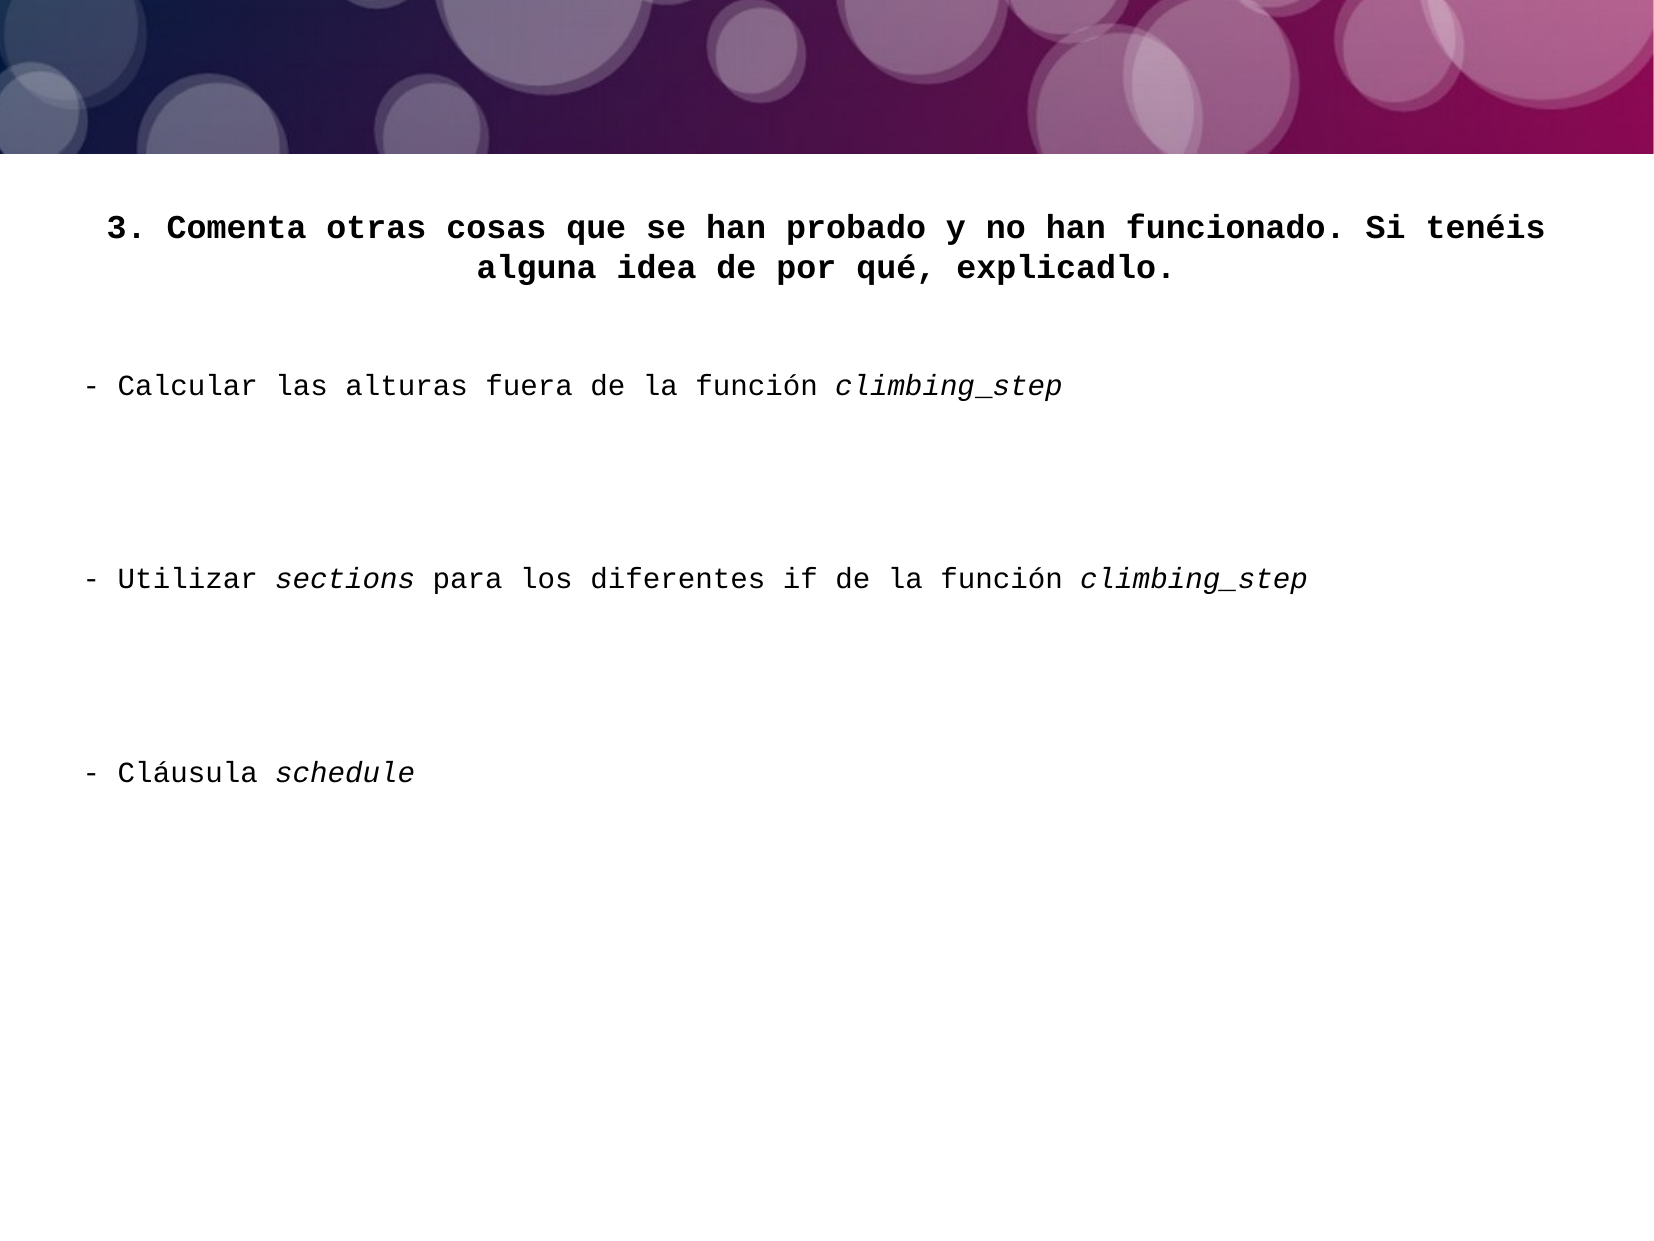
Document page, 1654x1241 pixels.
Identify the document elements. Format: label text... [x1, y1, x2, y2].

title 3. Comenta otras cosas que se han probado y no han funcionado. Si tenéis alguna idea de por qué, explicadlo. [82, 159, 1571, 331]
list - Calcular las alturas fuera de la función climbing_step - Utilizar sections para los diferentes if de la función climbing_step - Cláusula schedule [82, 366, 1571, 1087]
picture [0, 0, 1654, 154]
